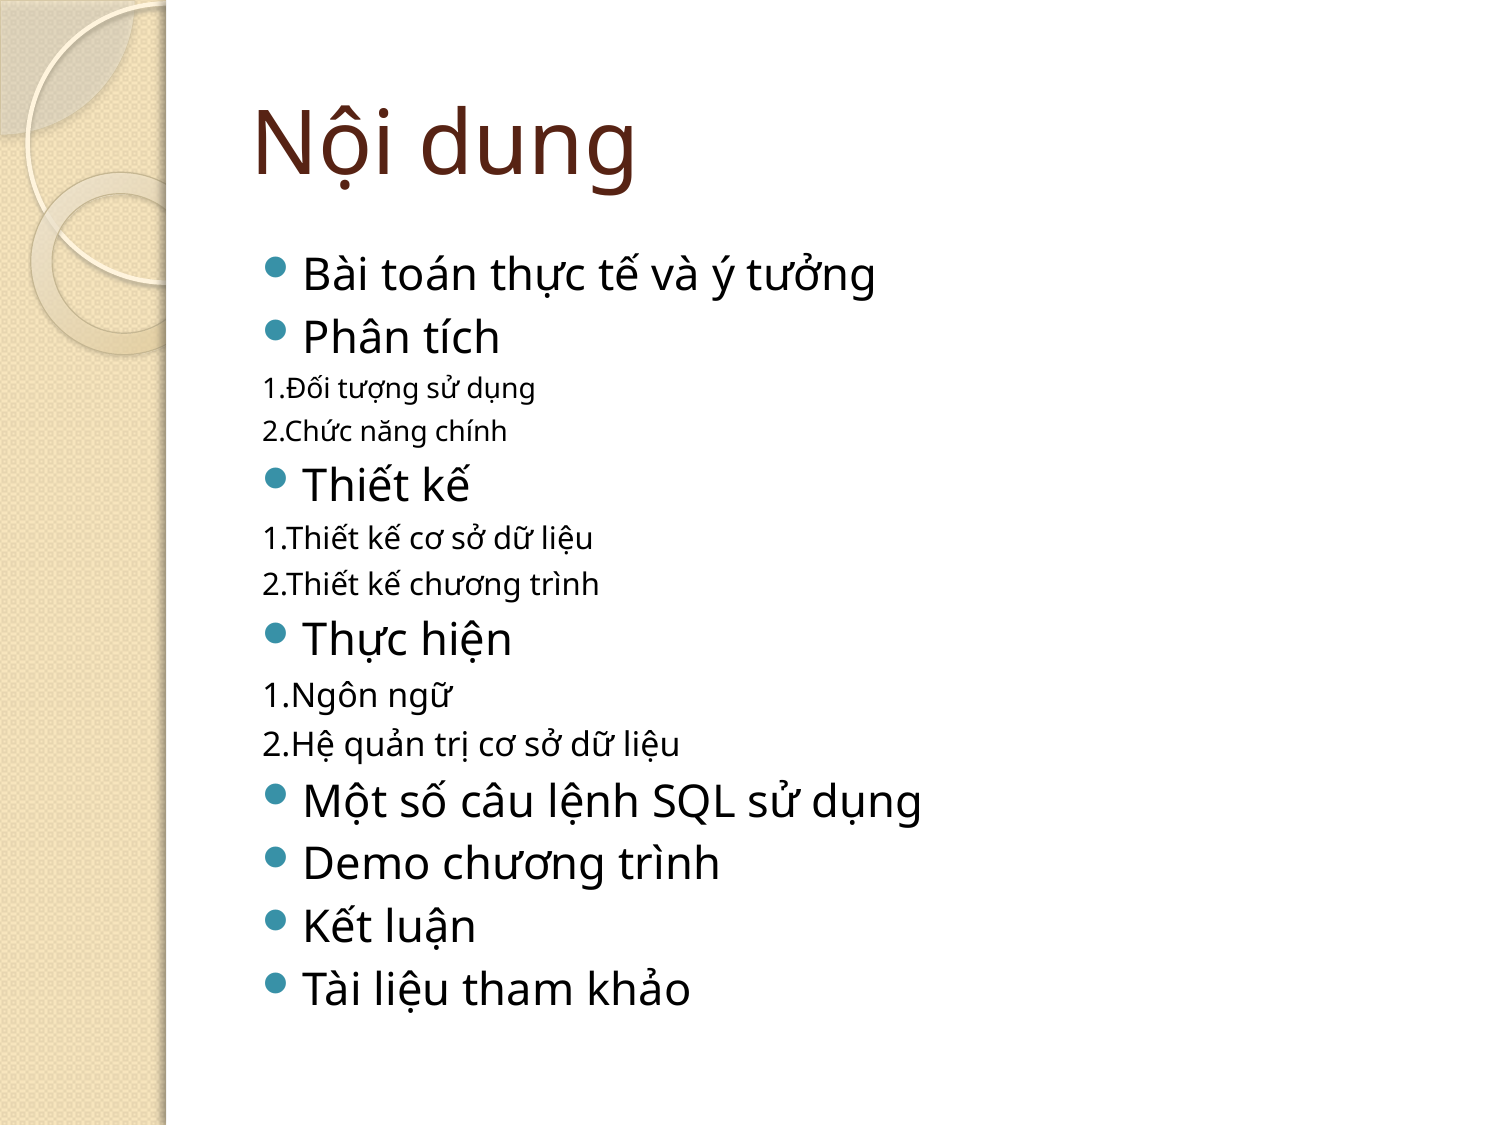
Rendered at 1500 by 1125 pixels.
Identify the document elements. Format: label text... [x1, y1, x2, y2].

title Nội dung [235, 45, 1466, 233]
list Bài toán thực tế và ý tưởng Phân tích 1.Đối tượng sử dụng 2.Chức năng chính Thiết kế 1.Thiết kế cơ sở dữ liệu 2.Thiết kế chương trình Thực hiện 1.Ngôn ngữ 2.Hệ quản trị cơ sở dữ liệu Một số câu lệnh SQL sử dụng Demo chương trình Kết luận Tài liệu tham khảo [235, 237, 1466, 1025]
